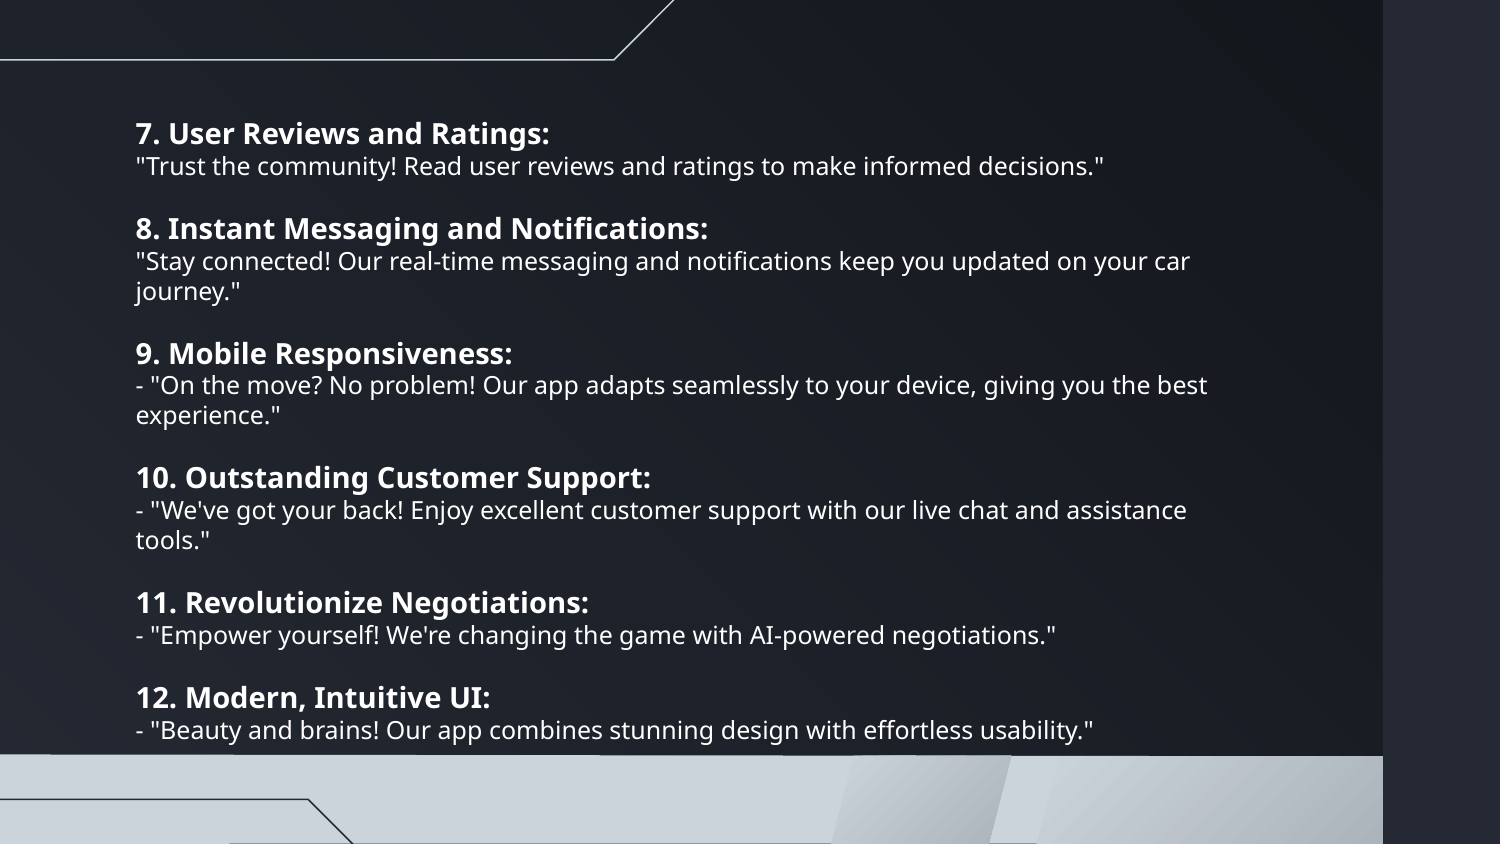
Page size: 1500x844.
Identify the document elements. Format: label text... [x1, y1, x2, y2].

text_box 7. User Reviews and Ratings: "Trust the community! Read user reviews and ratings to make informed decisions." 8. Instant Messaging and Notifications: "Stay connected! Our real-time messaging and notifications keep you updated on your car journey." 9. Mobile Responsiveness: - "On the move? No problem! Our app adapts seamlessly to your device, giving you the best experience." 10. Outstanding Customer Support: - "We've got your back! Enjoy excellent customer support with our live chat and assistance tools." 11. Revolutionize Negotiations: - "Empower yourself! We're changing the game with AI-powered negotiations." 12. Modern, Intuitive UI: - "Beauty and brains! Our app combines stunning design with effortless usability." [120, 107, 1275, 752]
